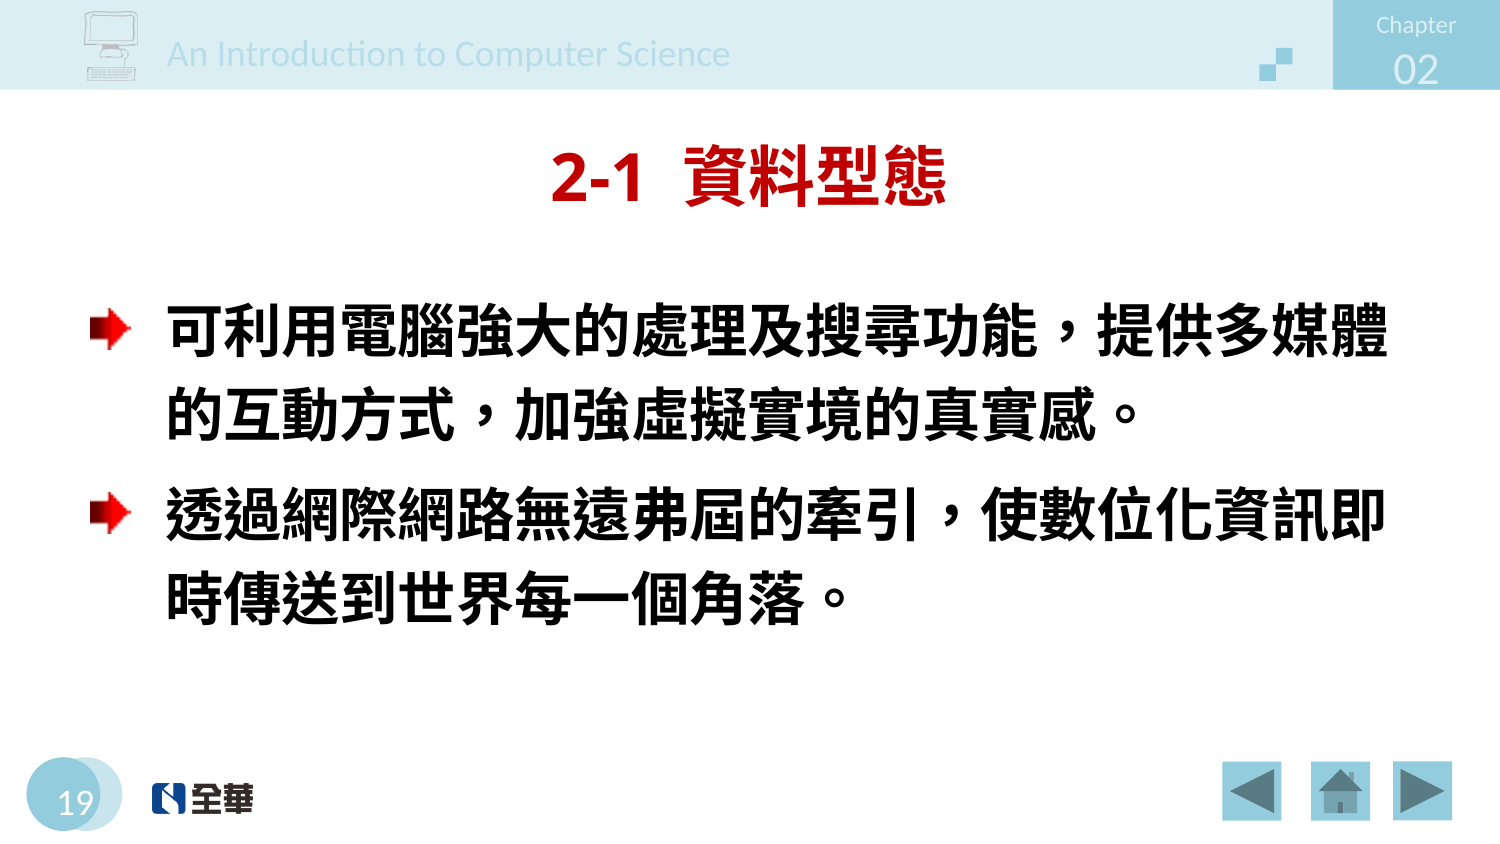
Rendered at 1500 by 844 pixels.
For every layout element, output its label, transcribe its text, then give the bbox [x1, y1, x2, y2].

picture [90, 308, 131, 350]
picture [152, 783, 253, 814]
title 2-1 資料型態 [75, 104, 1425, 245]
picture [84, 11, 138, 81]
picture [90, 492, 131, 534]
list 可利用電腦強大的處理及搜尋功能，提供多媒體的互動方式，加強虛擬實境的真實感。 透過網際網路無遠弗屆的牽引，使數位化資訊即時傳送到世界每一個角落。 [75, 272, 1425, 754]
